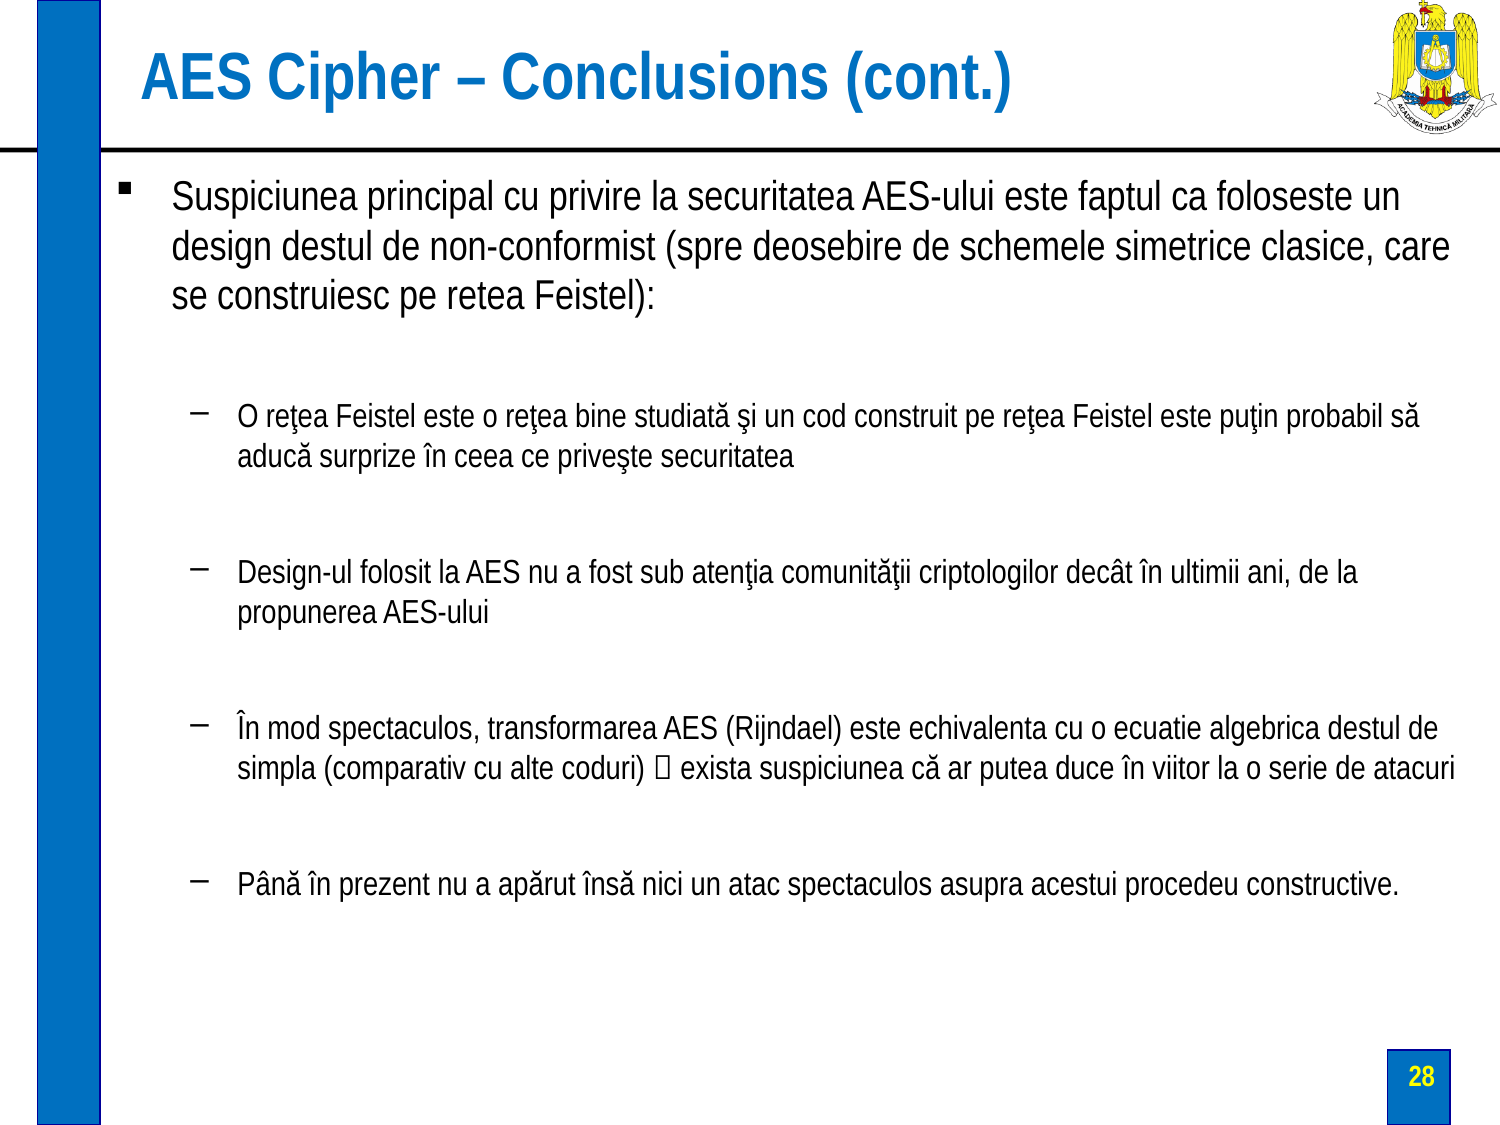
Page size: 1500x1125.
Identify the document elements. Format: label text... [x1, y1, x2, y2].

list Suspiciunea principal cu privire la securitatea AES-ului este faptul ca foloseste un design destul de non-conformist (spre deosebire de schemele simetrice clasice, care se construiesc pe retea Feistel): O reţea Feistel este o reţea bine studiată şi un cod construit pe reţea Feistel este puţin probabil să aducă surprize în ceea ce priveşte securitatea Design-ul folosit la AES nu a fost sub atenţia comunităţii criptologilor decât în ultimii ani, de la propunerea AES-ului În mod spectaculos, transformarea AES (Rijndael) este echivalenta cu o ecuatie algebrica destul de simpla (comparativ cu alte coduri)  exista suspiciunea că ar putea duce în viitor la o serie de atacuri Până în prezent nu a apărut însă nici un atac spectaculos asupra acestui procedeu constructive. [100, 160, 1500, 1106]
picture [1374, 0, 1500, 137]
slide_number 28 [1374, 1049, 1451, 1101]
title AES Cipher – Conclusions (cont.) [125, 10, 1376, 136]
